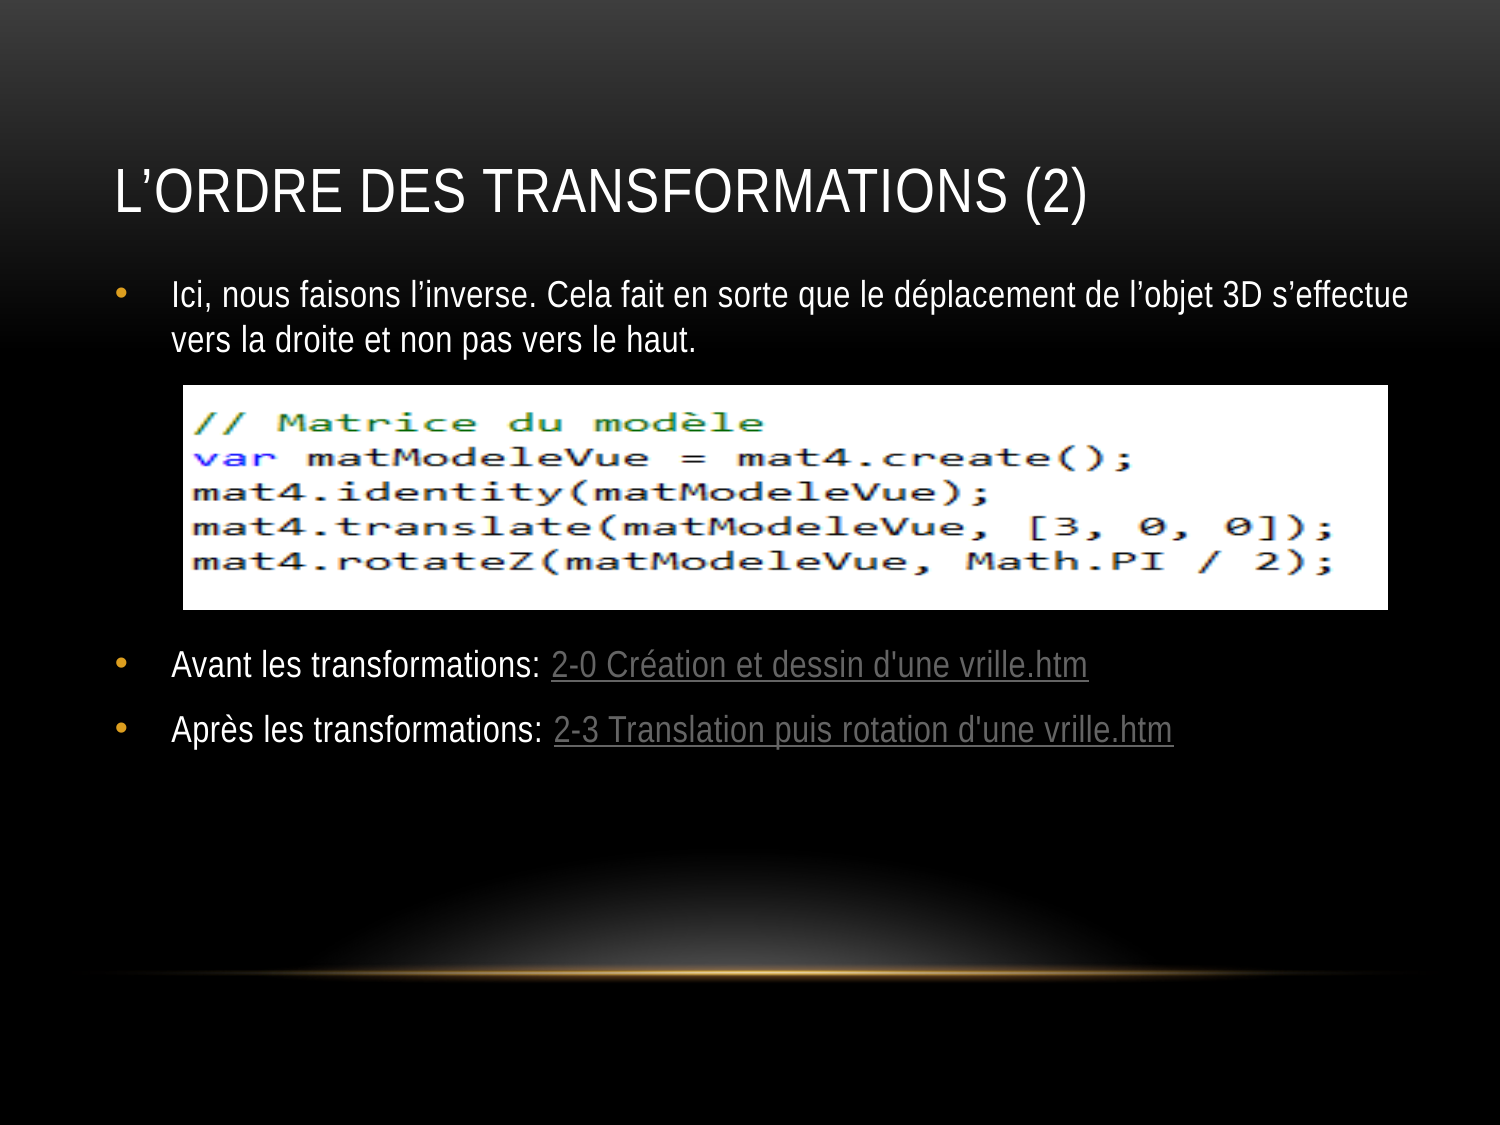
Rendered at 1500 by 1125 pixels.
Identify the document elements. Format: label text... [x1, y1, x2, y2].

title L’ORDRE DES transformations (2) [99, 45, 1400, 233]
list Ici, nous faisons l’inverse. Cela fait en sorte que le déplacement de l’objet 3D s’effectue vers la droite et non pas vers le haut. Avant les transformations: 2-0 Création et dessin d'une vrille.htm Après les transformations: 2-3 Translation puis rotation d'une vrille.htm [99, 262, 1447, 938]
picture [0, 0, 1500, 1125]
